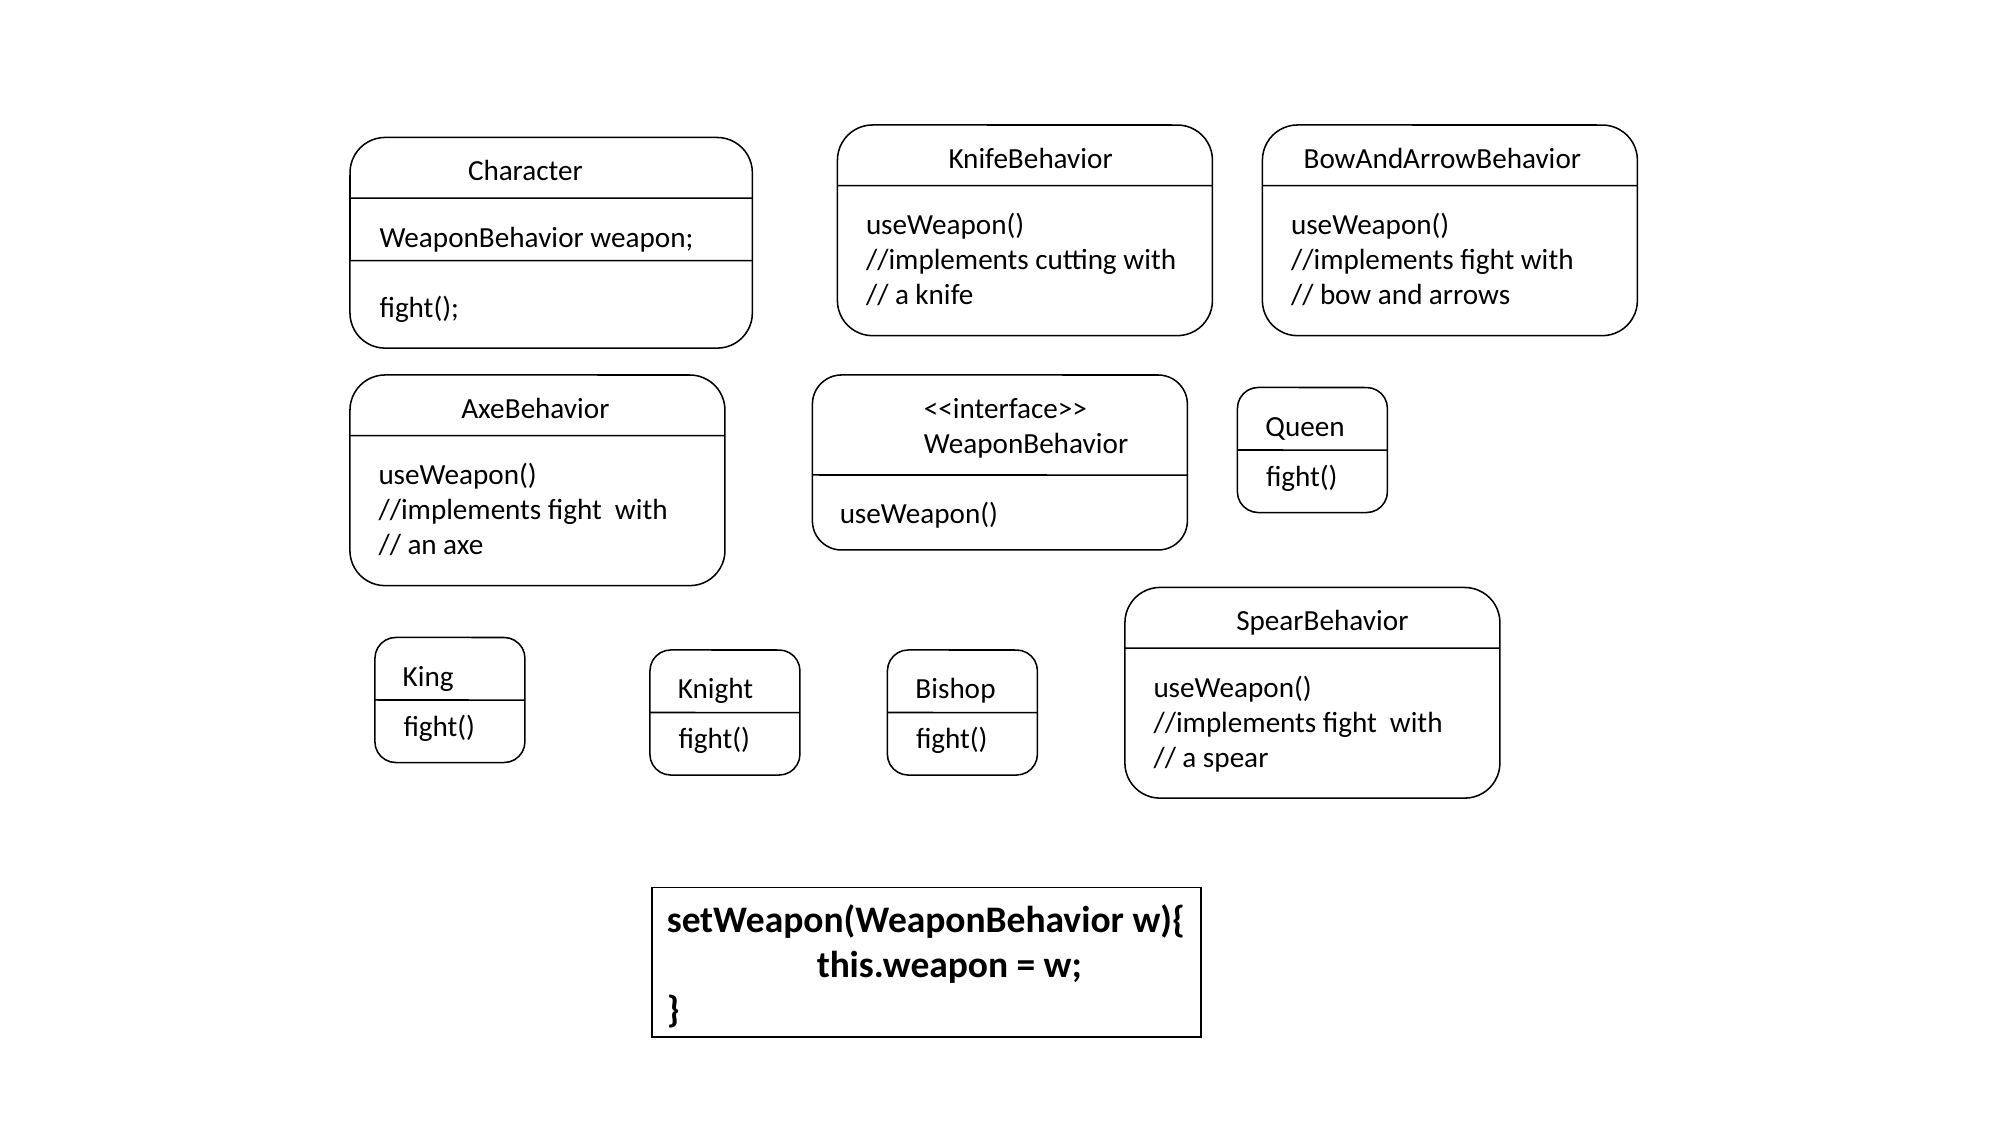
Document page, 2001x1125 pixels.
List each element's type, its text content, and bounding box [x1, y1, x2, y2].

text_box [837, 124, 1213, 336]
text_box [1237, 387, 1388, 513]
text_box setWeapon(WeaponBehavior w){ this.weapon = w; } [652, 887, 1201, 1038]
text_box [349, 374, 725, 586]
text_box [1124, 587, 1500, 799]
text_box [887, 649, 1038, 776]
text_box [1262, 124, 1638, 336]
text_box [649, 649, 800, 776]
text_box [349, 137, 753, 349]
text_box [374, 637, 525, 763]
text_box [812, 374, 1188, 550]
